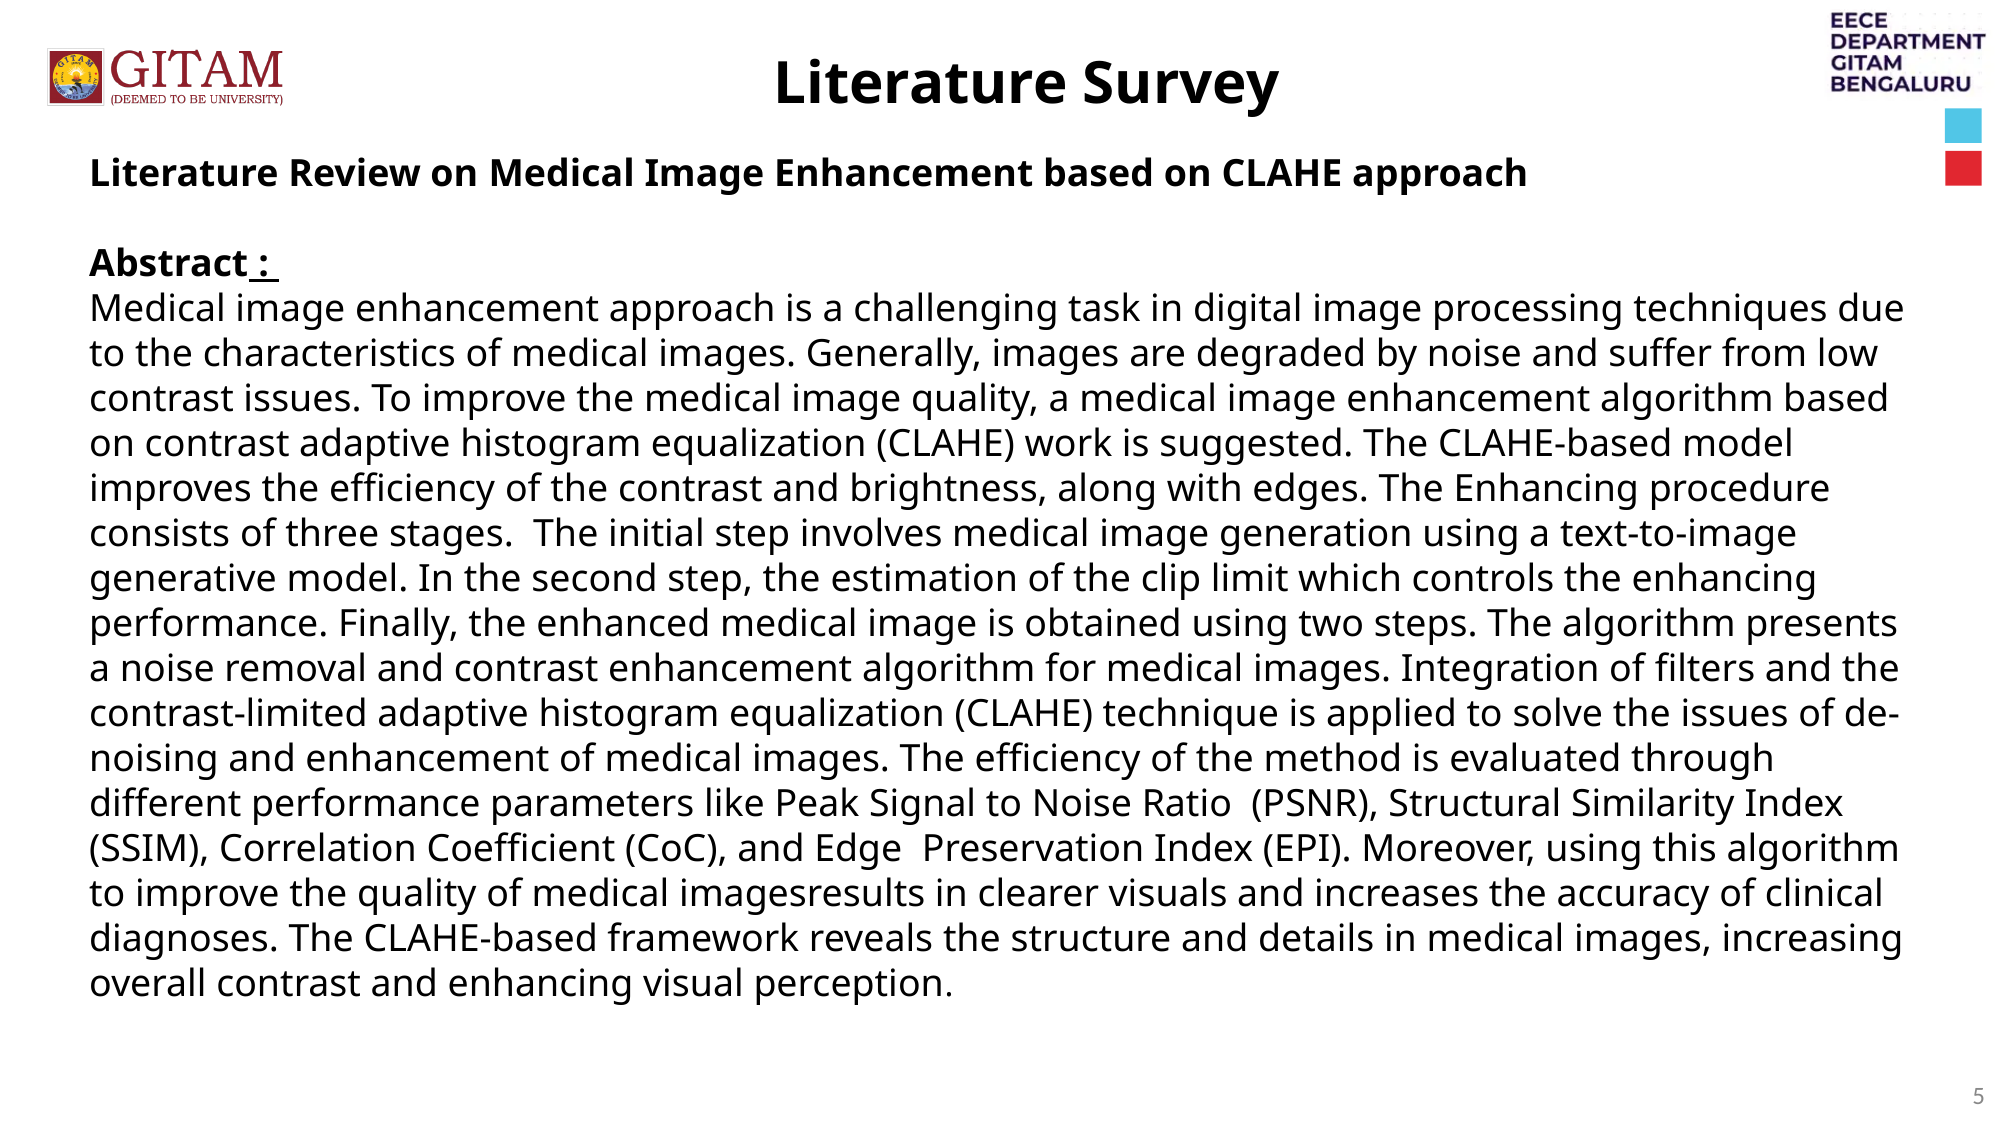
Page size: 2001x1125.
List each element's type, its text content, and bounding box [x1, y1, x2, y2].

slide_number 5 [1550, 1065, 2000, 1125]
picture [1824, 1, 2000, 101]
picture [43, 42, 163, 112]
text_box Literature Review on Medical Image Enhancement based on CLAHE approach Abstract : Medical image enhancement approach is a challenging task in digital image processing techniques due to the characteristics of medical images. Generally, images are degraded by noise and suffer from low contrast issues. To improve the medical image quality, a medical image enhancement algorithm based on contrast adaptive histogram equalization (CLAHE) work is suggested. The CLAHE-based model improves the efficiency of the contrast and brightness, along with edges. The Enhancing procedure consists of three stages. The initial step involves medical image generation using a text-to-image generative model. In the second step, the estimation of the clip limit which controls the enhancing performance. Finally, the enhanced medical image is obtained using two steps. The algorithm presents a noise removal and contrast enhancement algorithm for medical images. Integration of filters and the contrast-limited adaptive histogram equalization (CLAHE) technique is applied to solve the issues of de-noising and enhancement of medical images. The efficiency of the method is evaluated through different performance parameters like Peak Signal to Noise Ratio (PSNR), Structural Similarity Index (SSIM), Correlation Coefficient (CoC), and Edge Preservation Index (EPI). Moreover, using this algorithm to improve the quality of medical imagesresults in clearer visuals and increases the accuracy of clinical diagnoses. The CLAHE-based framework reveals the structure and details in medical images, increasing overall contrast and enhancing visual perception. [74, 141, 1933, 1083]
text_box Literature Survey [163, 38, 1889, 119]
